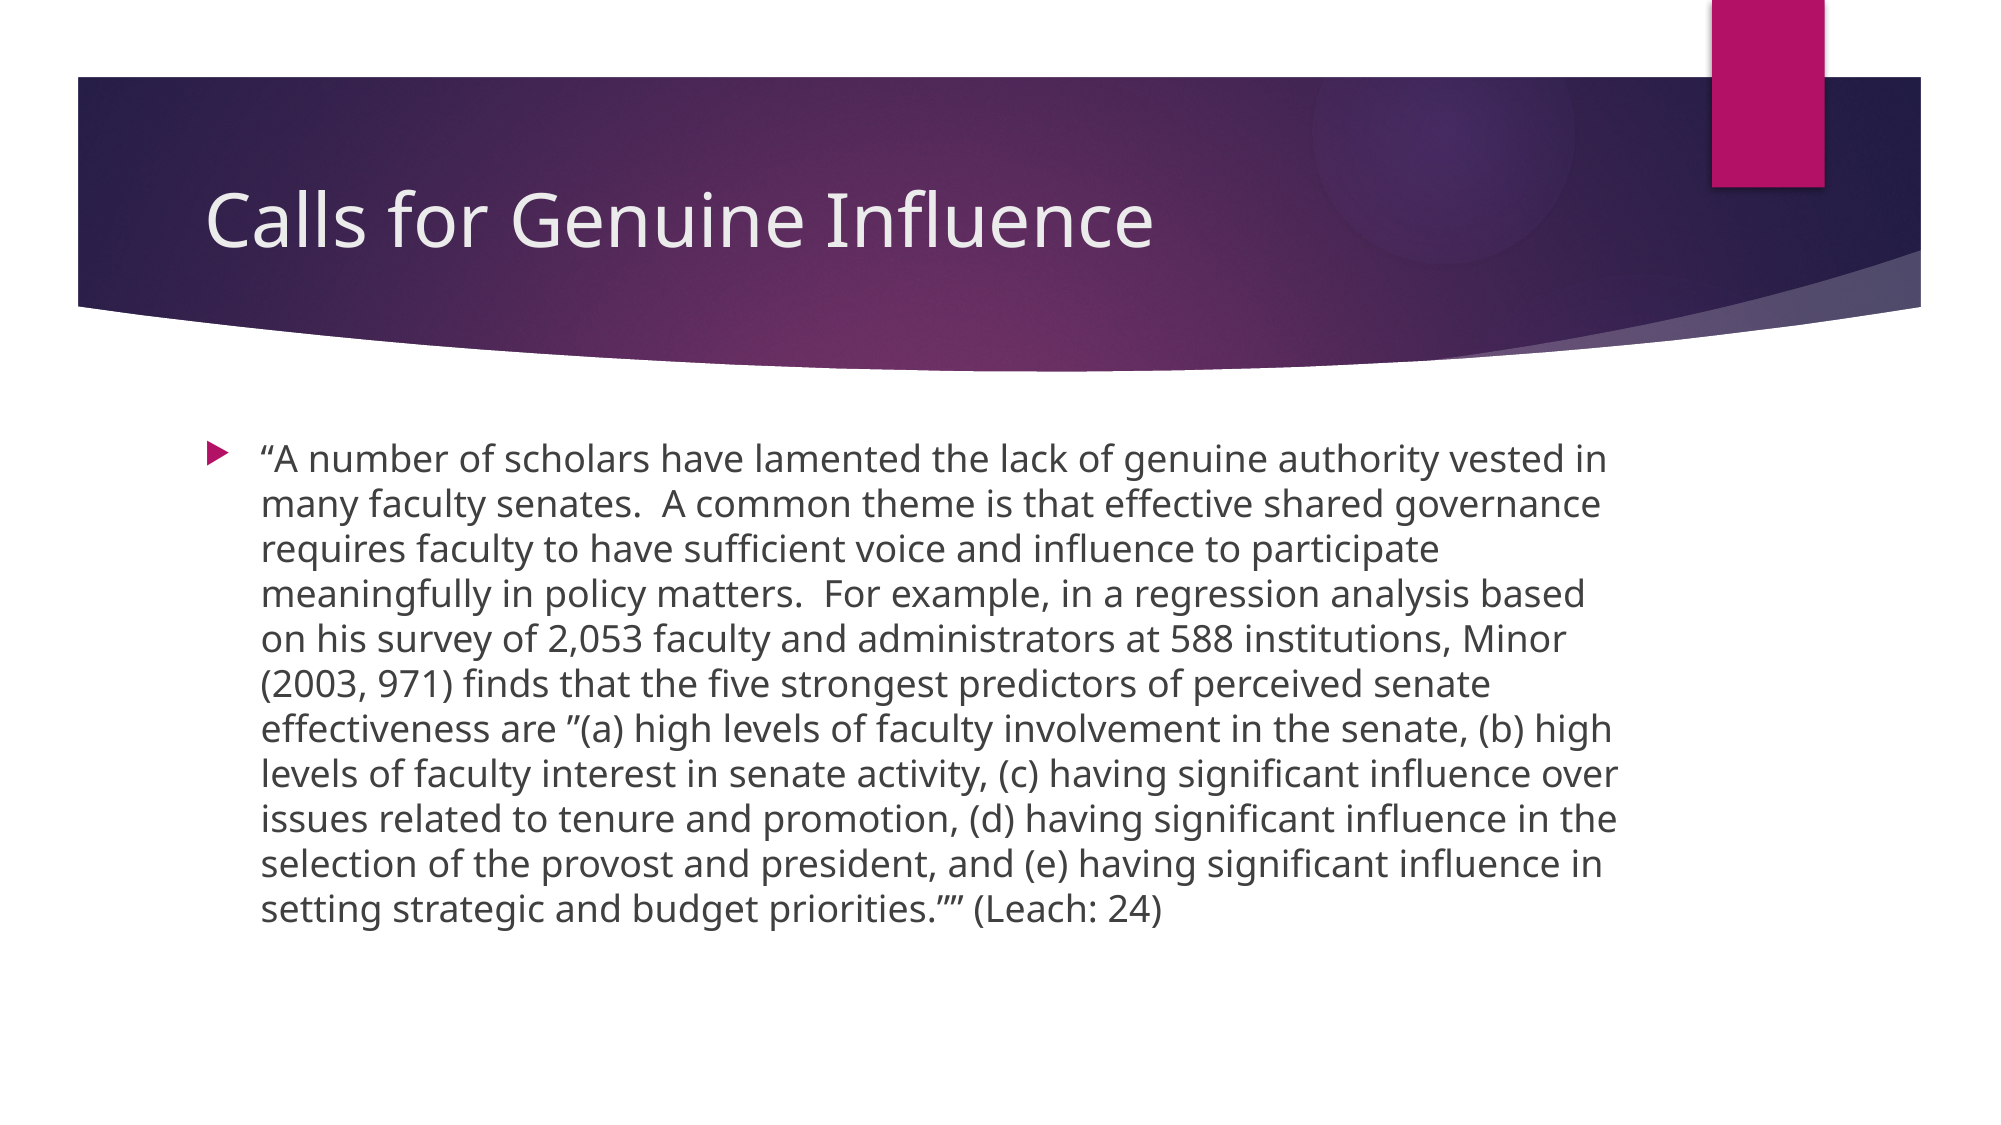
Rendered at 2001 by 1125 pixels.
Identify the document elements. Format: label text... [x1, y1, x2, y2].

list “A number of scholars have lamented the lack of genuine authority vested in many faculty senates. A common theme is that effective shared governance requires faculty to have sufficient voice and influence to participate meaningfully in policy matters. For example, in a regression analysis based on his survey of 2,053 faculty and administrators at 588 institutions, Minor (2003, 971) finds that the five strongest predictors of perceived senate effectiveness are ʺ(a) high levels of faculty involvement in the senate, (b) high levels of faculty interest in senate activity, (c) having significant influence over issues related to tenure and promotion, (d) having significant influence in the selection of the provost and president, and (e) having significant influence in setting strategic and budget priorities.ʺ” (Leach: 24) [189, 427, 1638, 988]
title Calls for Genuine Influence [189, 159, 1627, 276]
